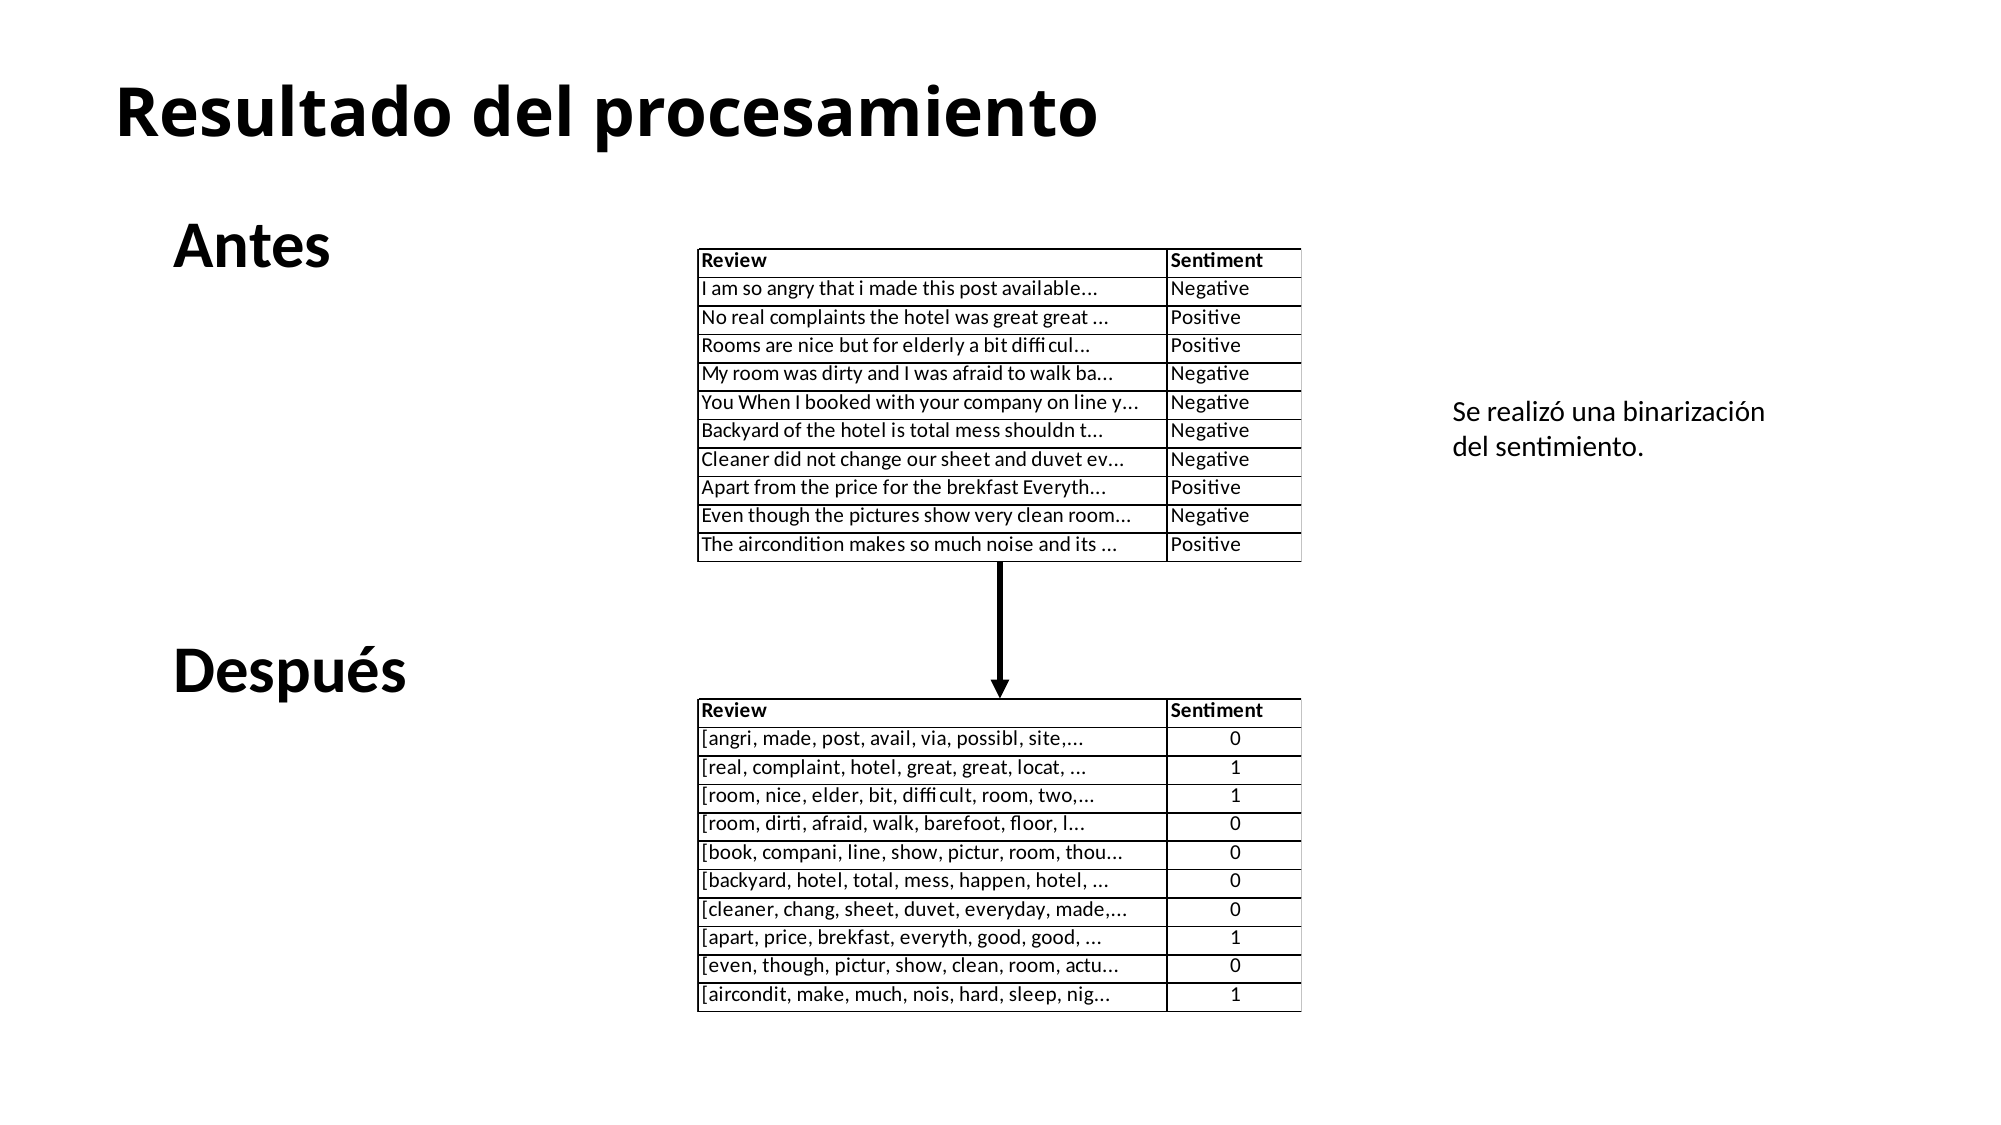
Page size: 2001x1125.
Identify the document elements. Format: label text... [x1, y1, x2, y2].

text_box Se realizó una binarización del sentimiento. [1437, 384, 1784, 470]
text_box Después [158, 618, 489, 714]
picture [697, 698, 1303, 1013]
picture [697, 248, 1303, 563]
title Resultado del procesamiento [99, 59, 1126, 169]
text_box Antes [158, 193, 597, 289]
